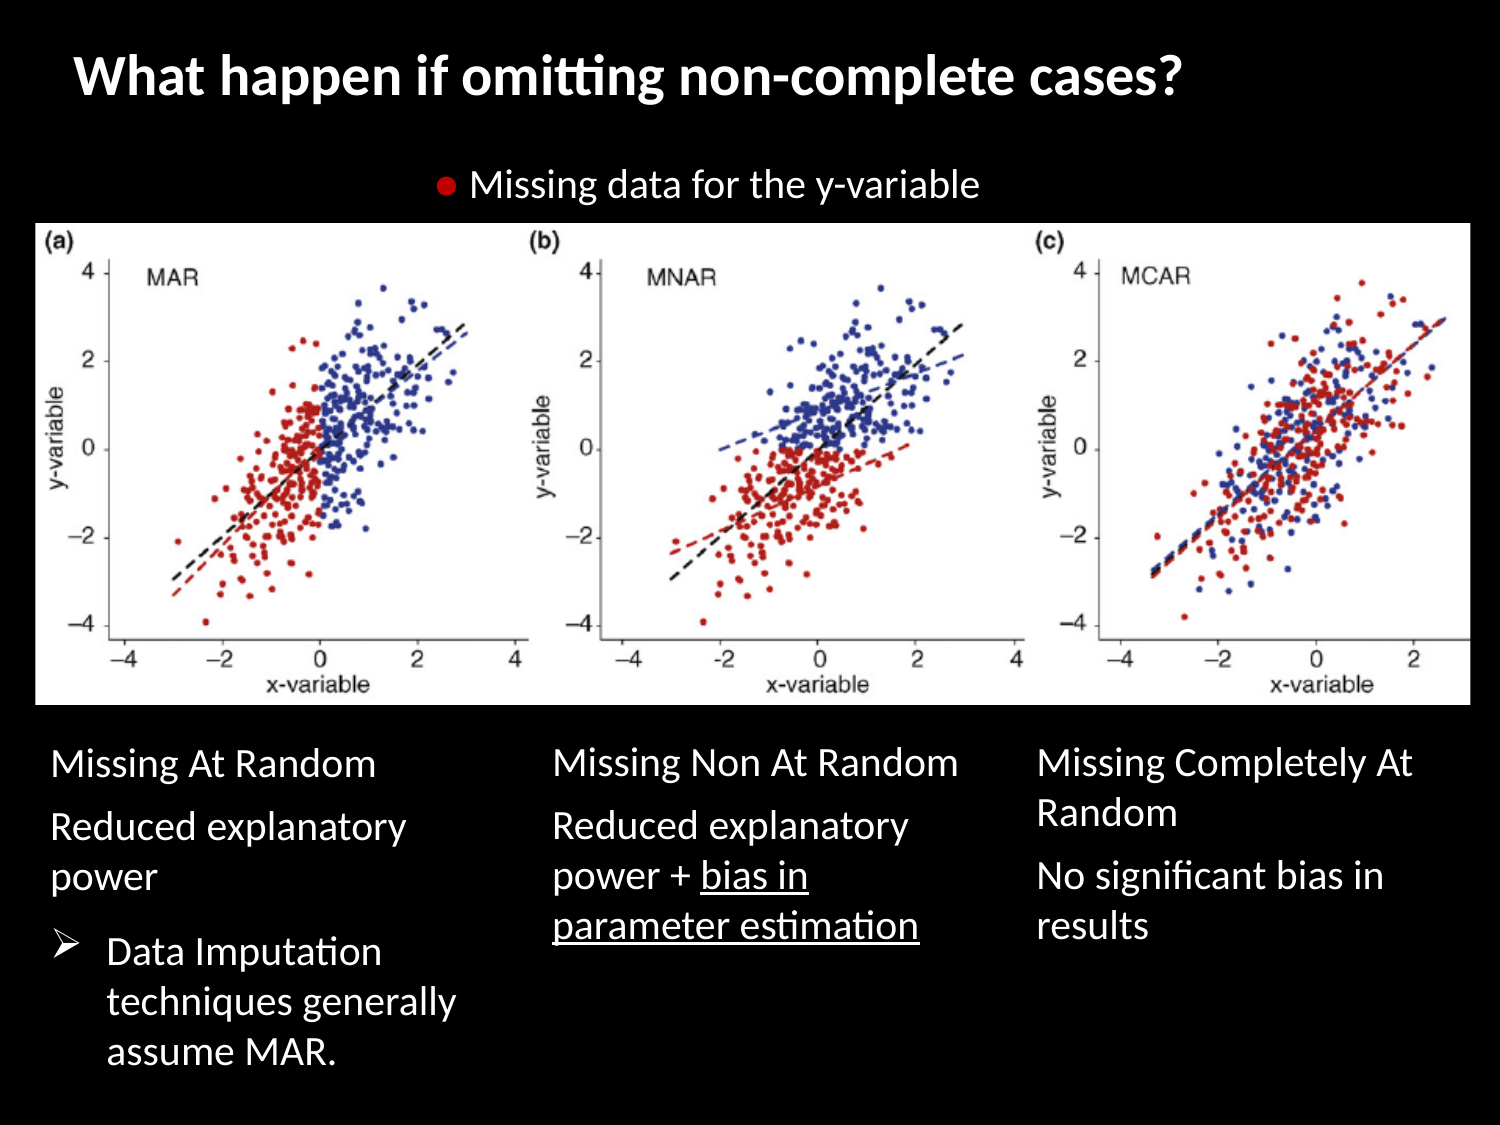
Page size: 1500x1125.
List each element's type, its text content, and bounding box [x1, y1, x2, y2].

text_box Missing At Random Reduced explanatory power Data Imputation techniques generally assume MAR. [35, 728, 502, 1082]
text_box What happen if omitting non-complete cases? [59, 29, 1477, 114]
picture [35, 223, 1471, 705]
text_box Missing Non At Random Reduced explanatory power + bias in parameter estimation [537, 727, 999, 956]
text_box Missing Completely At Random No significant bias in results [1021, 727, 1465, 956]
text_box ● Missing data for the y-variable [419, 149, 1105, 214]
